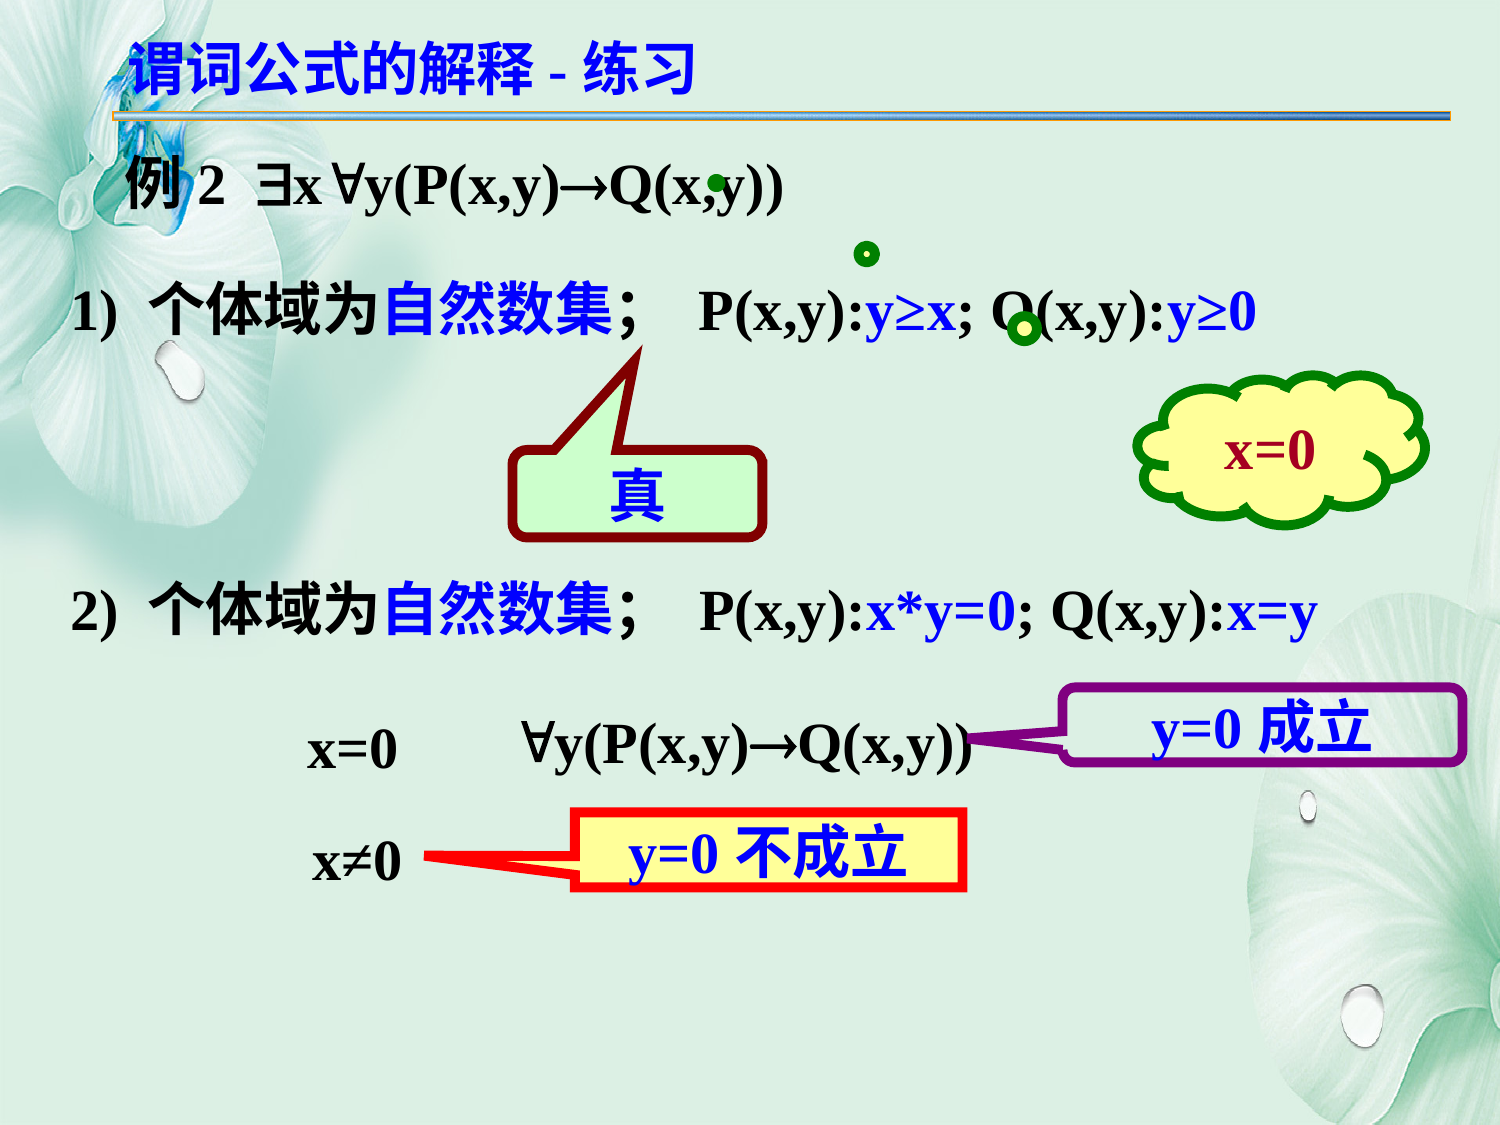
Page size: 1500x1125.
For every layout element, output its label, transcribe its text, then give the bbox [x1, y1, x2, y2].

text_box x=0 [292, 702, 414, 788]
text_box 真 [512, 361, 763, 538]
text_box y(P(x,y)Q(x,y)) [497, 697, 1050, 783]
text_box y=0不成立 [424, 812, 963, 888]
picture [0, 0, 1500, 1125]
text_box y=0成立 [967, 687, 1463, 763]
text_box 2) 个体域为自然数集； P(x,y):x*y=0; Q(x,y):x=y [55, 564, 1334, 651]
text_box x≠0 [297, 814, 419, 901]
text_box x=0 [712, 178, 721, 188]
text_box x=0 [858, 245, 876, 263]
text_box x=0 [1137, 375, 1426, 526]
text_box 例2 xy(P(x,y)Q(x,y)) [110, 138, 1088, 225]
text_box x=0 [1011, 316, 1037, 342]
text_box 1) 个体域为自然数集； P(x,y):y≥x; Q(x,y):y≥0 [55, 264, 1273, 351]
text_box 谓词公式的解释-练习 [112, 24, 850, 110]
